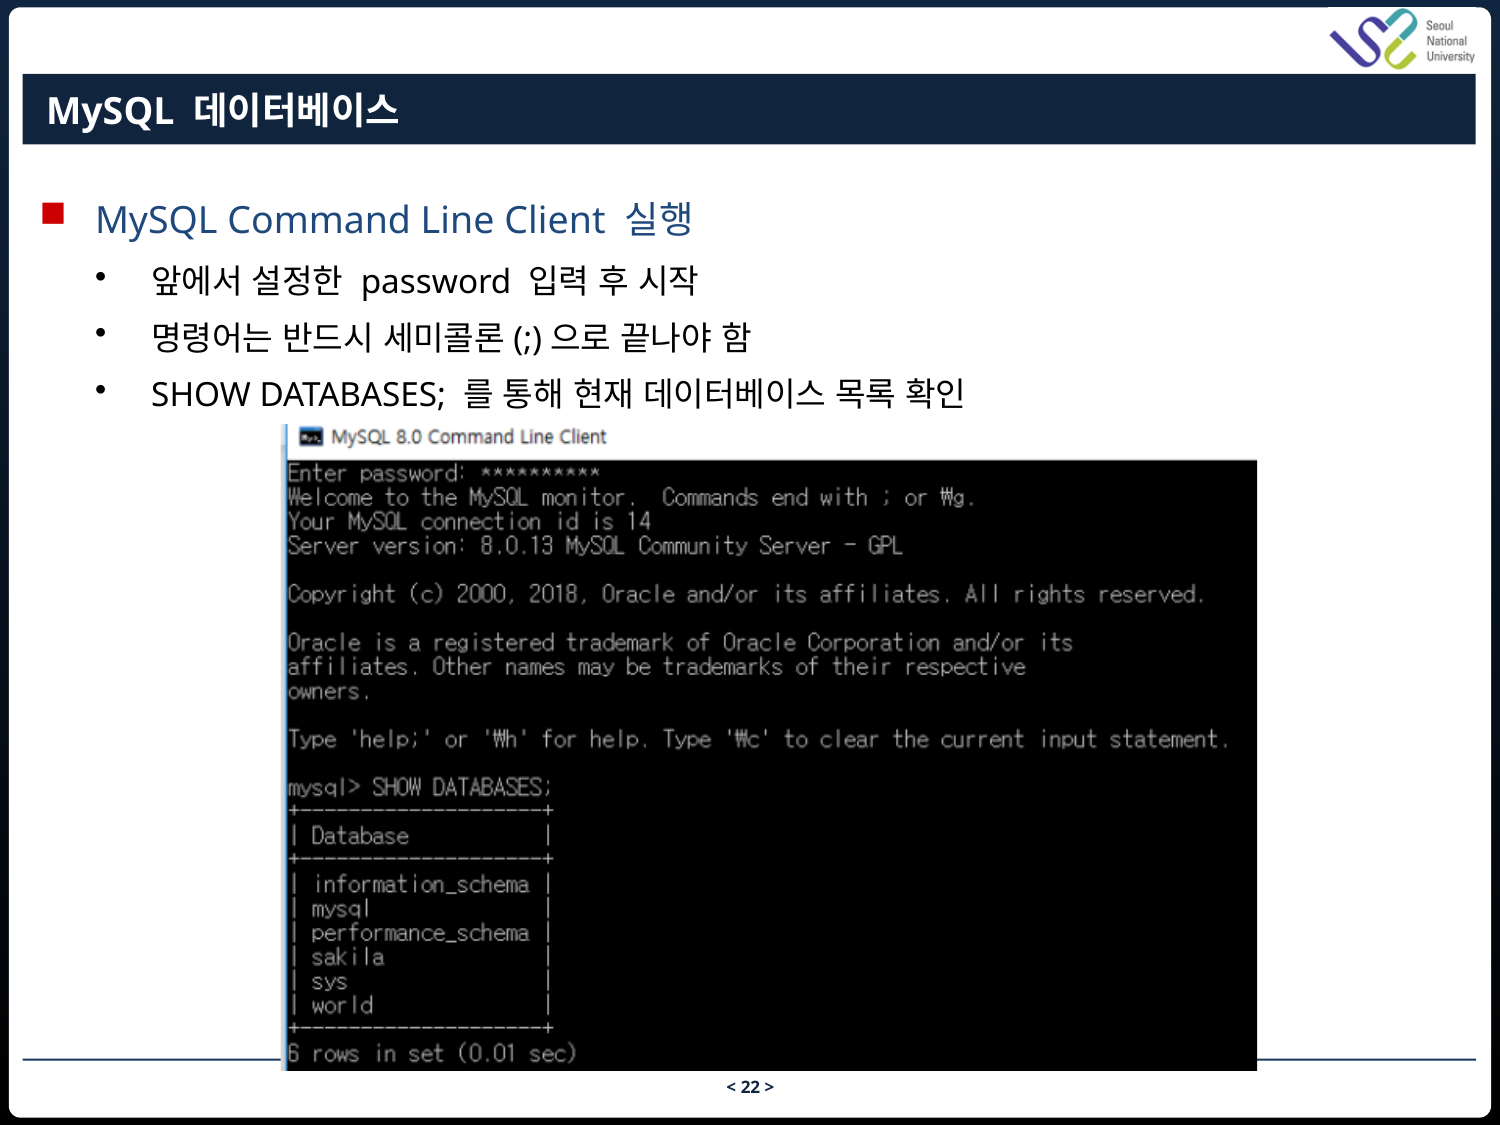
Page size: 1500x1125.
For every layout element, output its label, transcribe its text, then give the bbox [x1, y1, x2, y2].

picture [280, 424, 1258, 1071]
list MySQL Command Line Client 실행 앞에서 설정한 password 입력 후 시작 명령어는 반드시 세미콜론(;)으로 끝나야 함 SHOW DATABASES; 를 통해 현재 데이터베이스 목록 확인 [38, 173, 1462, 427]
picture [1328, 7, 1476, 70]
title MySQL 데이터베이스 [22, 73, 1476, 145]
